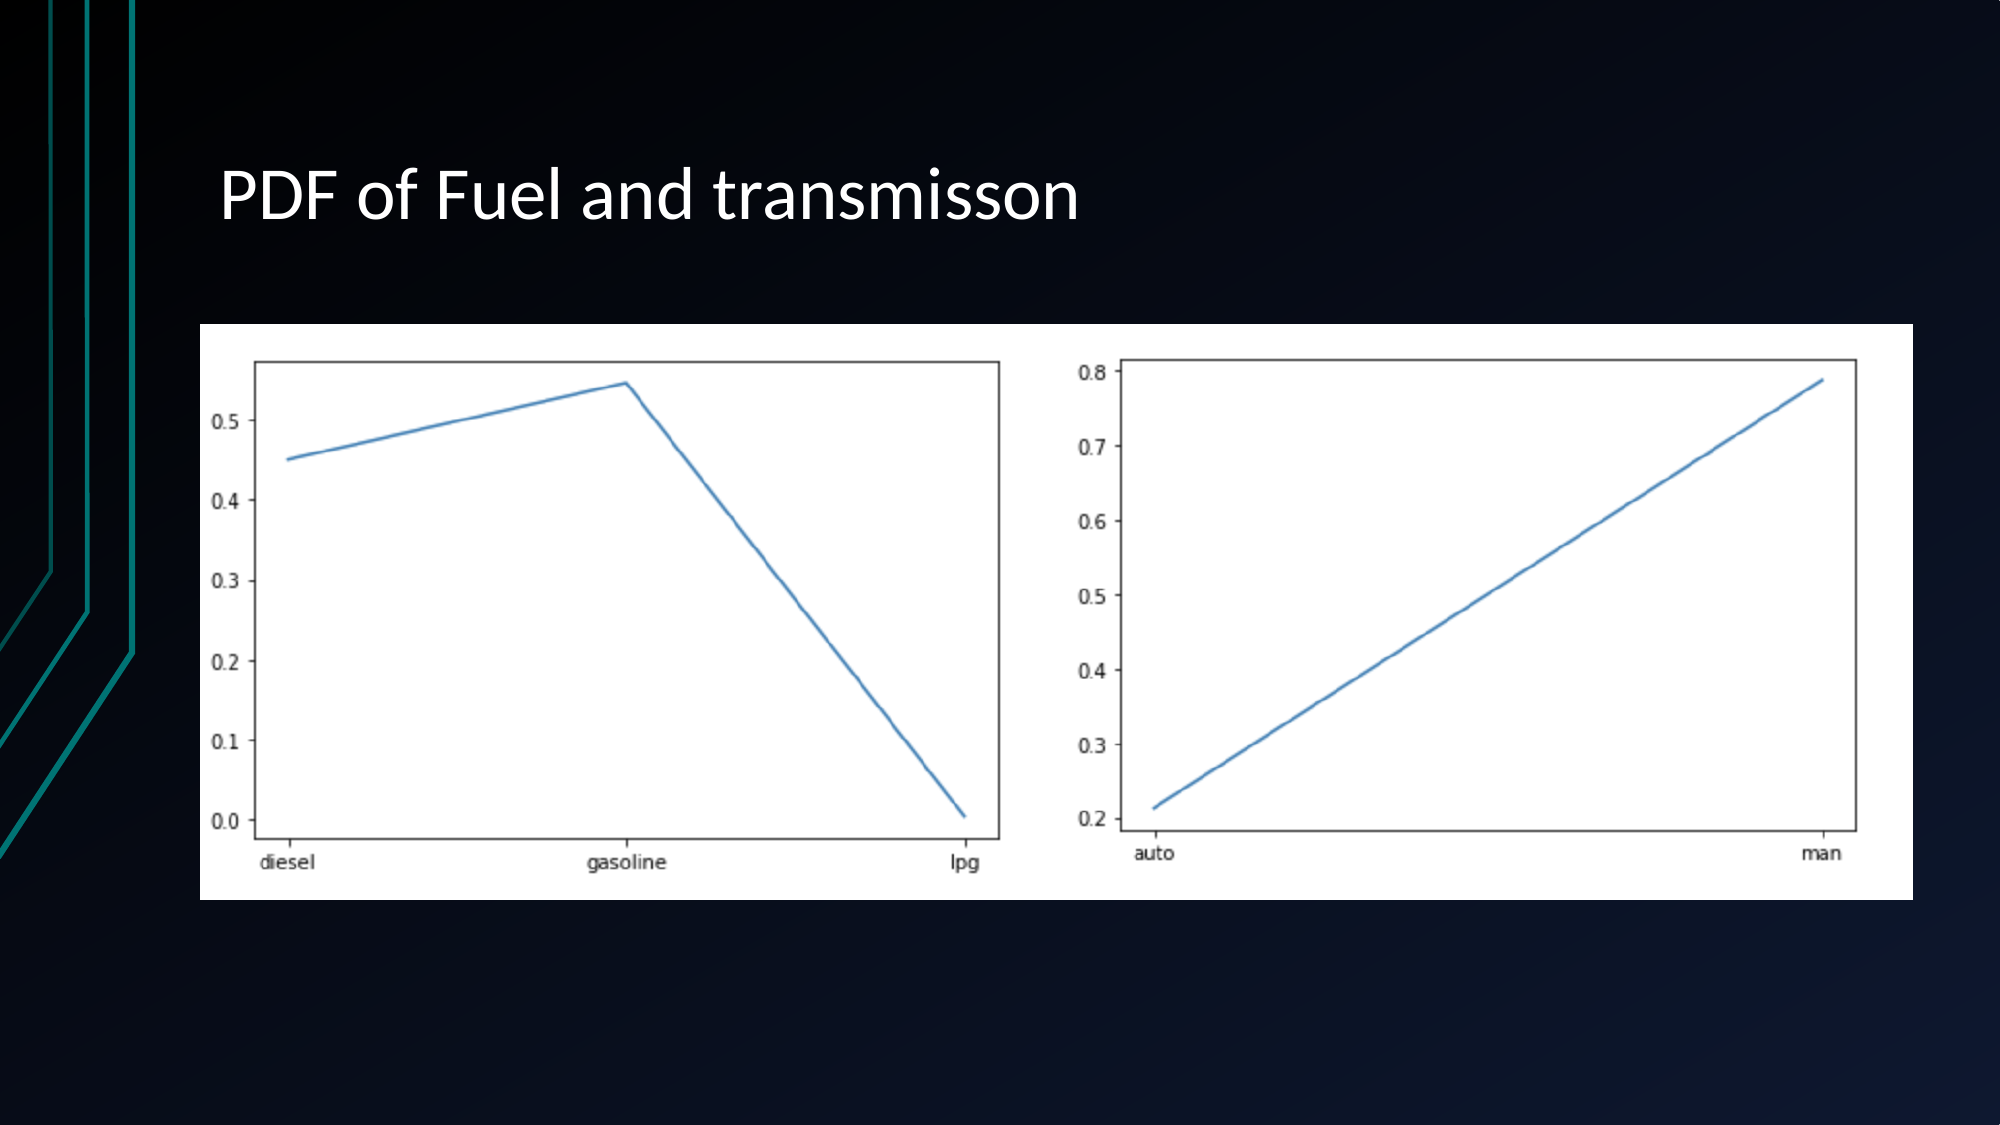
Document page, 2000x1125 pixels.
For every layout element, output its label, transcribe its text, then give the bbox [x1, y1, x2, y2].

picture [1048, 324, 1913, 901]
title PDF of Fuel and transmisson [199, 45, 1900, 246]
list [200, 324, 1047, 901]
